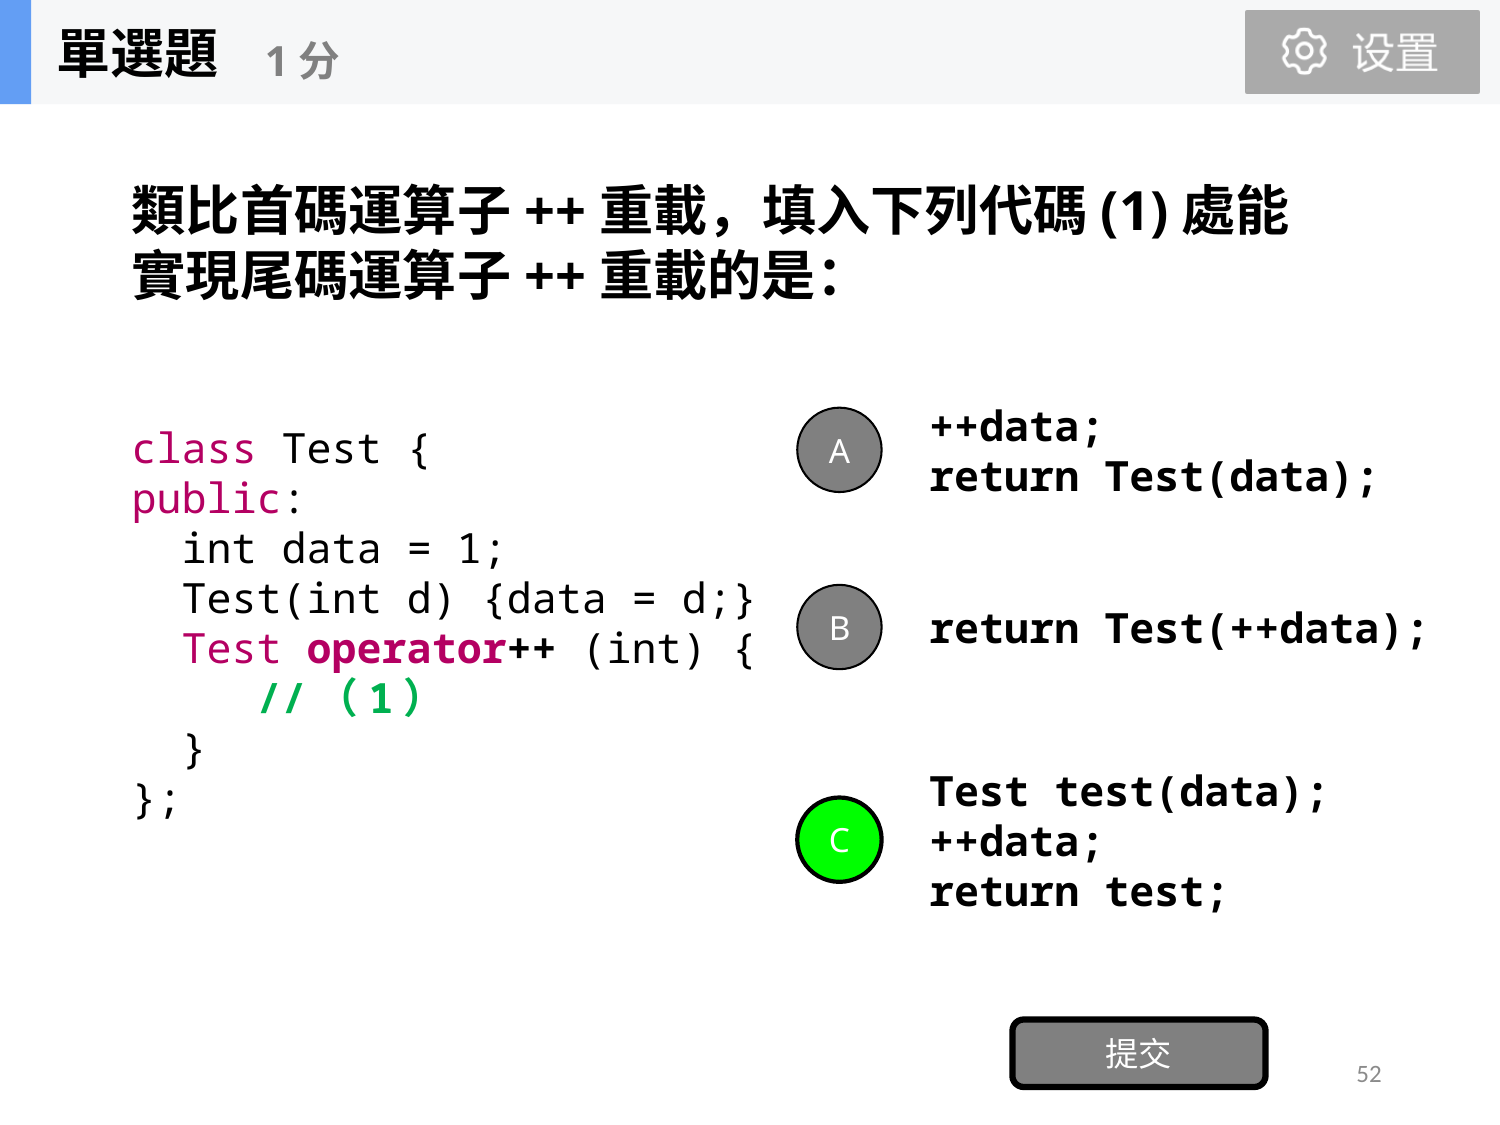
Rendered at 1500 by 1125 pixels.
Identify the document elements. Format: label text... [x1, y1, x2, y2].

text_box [0, 0, 1500, 105]
text_box C [796, 796, 883, 883]
text_box 類比首碼運算子++重載，填入下列代碼(1)處能實現尾碼運算子++重載的是： class Test { public: int data = 1; Test(int d) {data = d;} Test operator++ (int) { //（1） } }; [116, 105, 1317, 1024]
text_box ++data; return Test(data); [914, 397, 1459, 503]
text_box B [796, 583, 883, 671]
text_box A [796, 406, 883, 494]
picture [1245, 10, 1480, 94]
text_box Test test(data); ++data; return test; [914, 786, 1436, 893]
text_box return Test(++data); [914, 574, 1459, 680]
slide_number 52 [1059, 1042, 1397, 1103]
text_box 提交 [1011, 1018, 1267, 1089]
